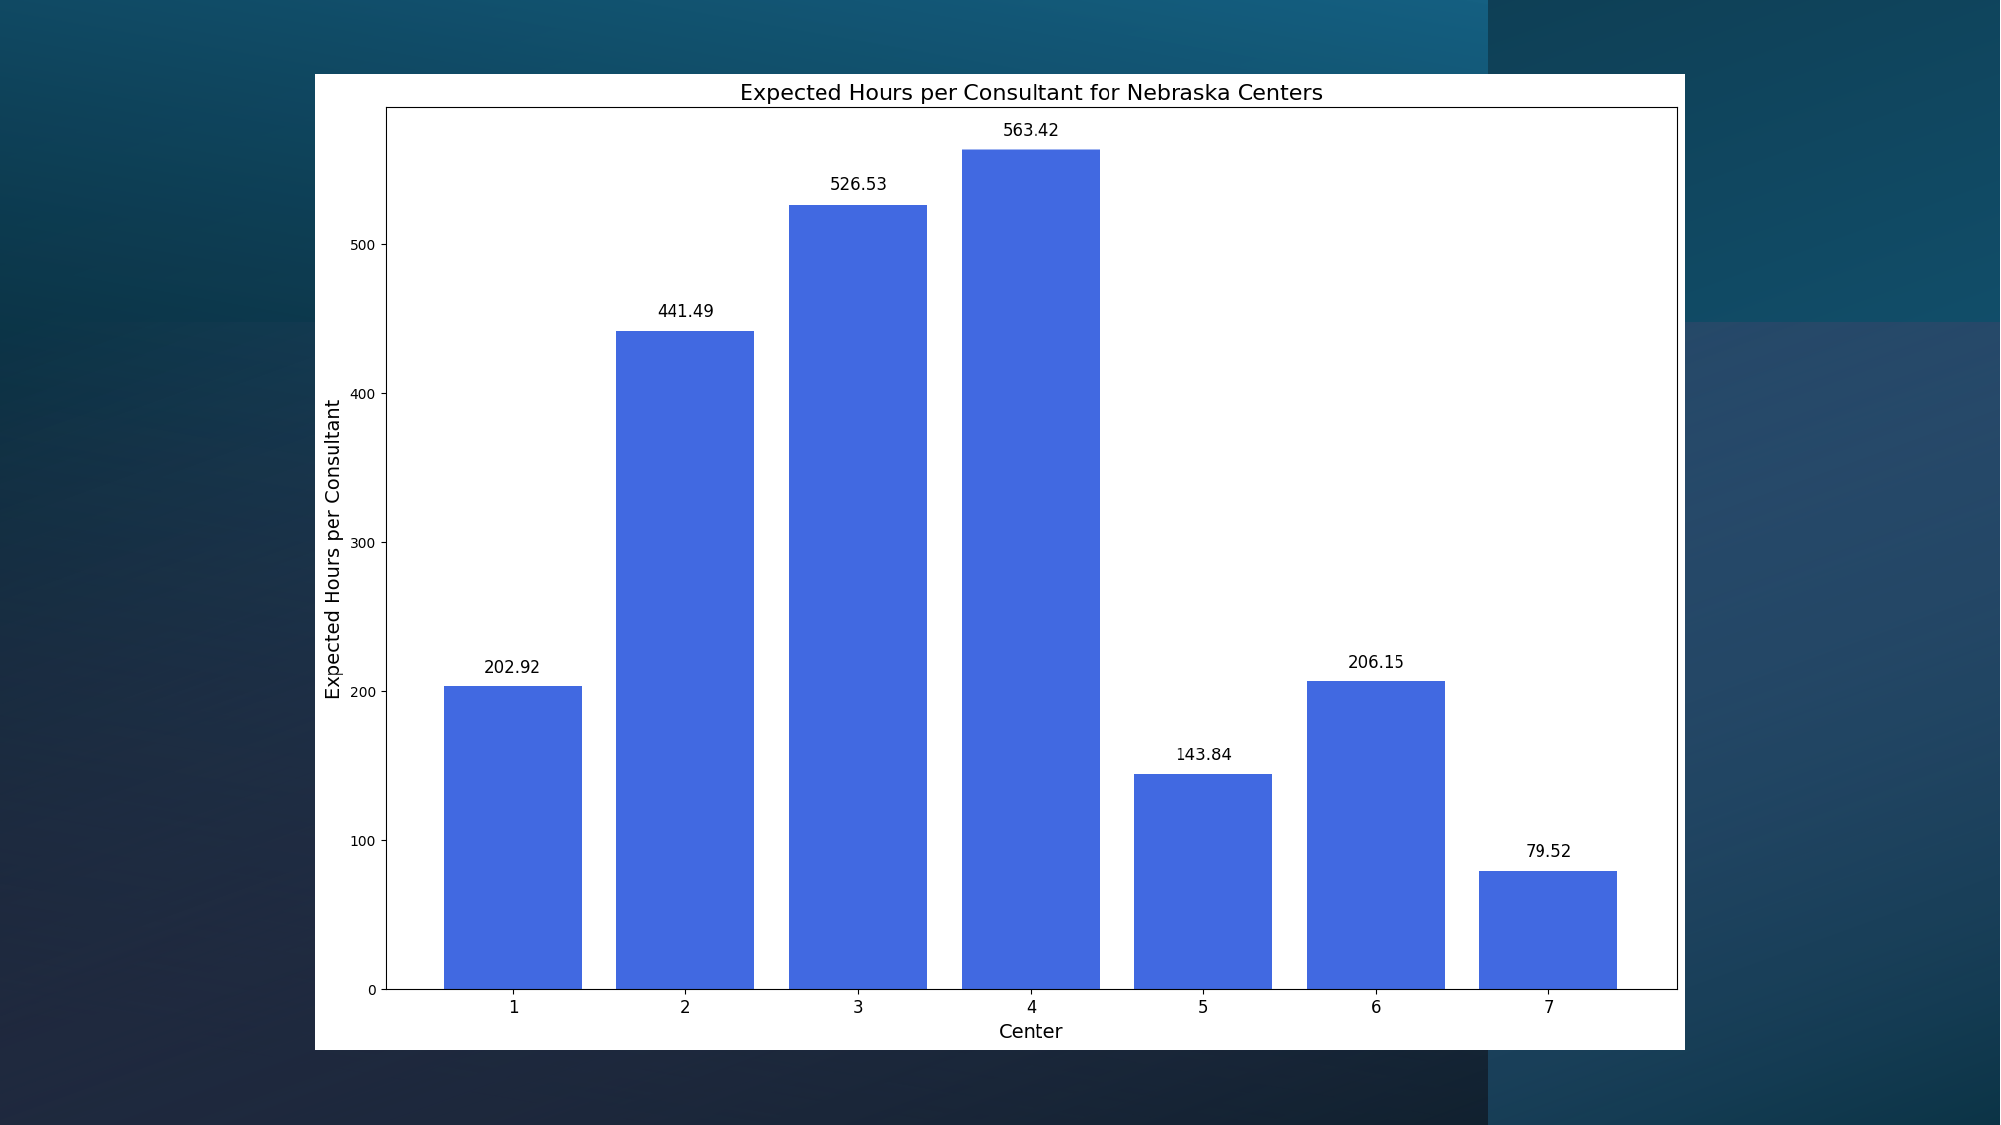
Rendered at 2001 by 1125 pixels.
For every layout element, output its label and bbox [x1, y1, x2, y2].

text_box [0, 0, 1489, 321]
text_box [0, 321, 2000, 1125]
text_box [1489, 0, 2000, 321]
list [315, 74, 1685, 1051]
